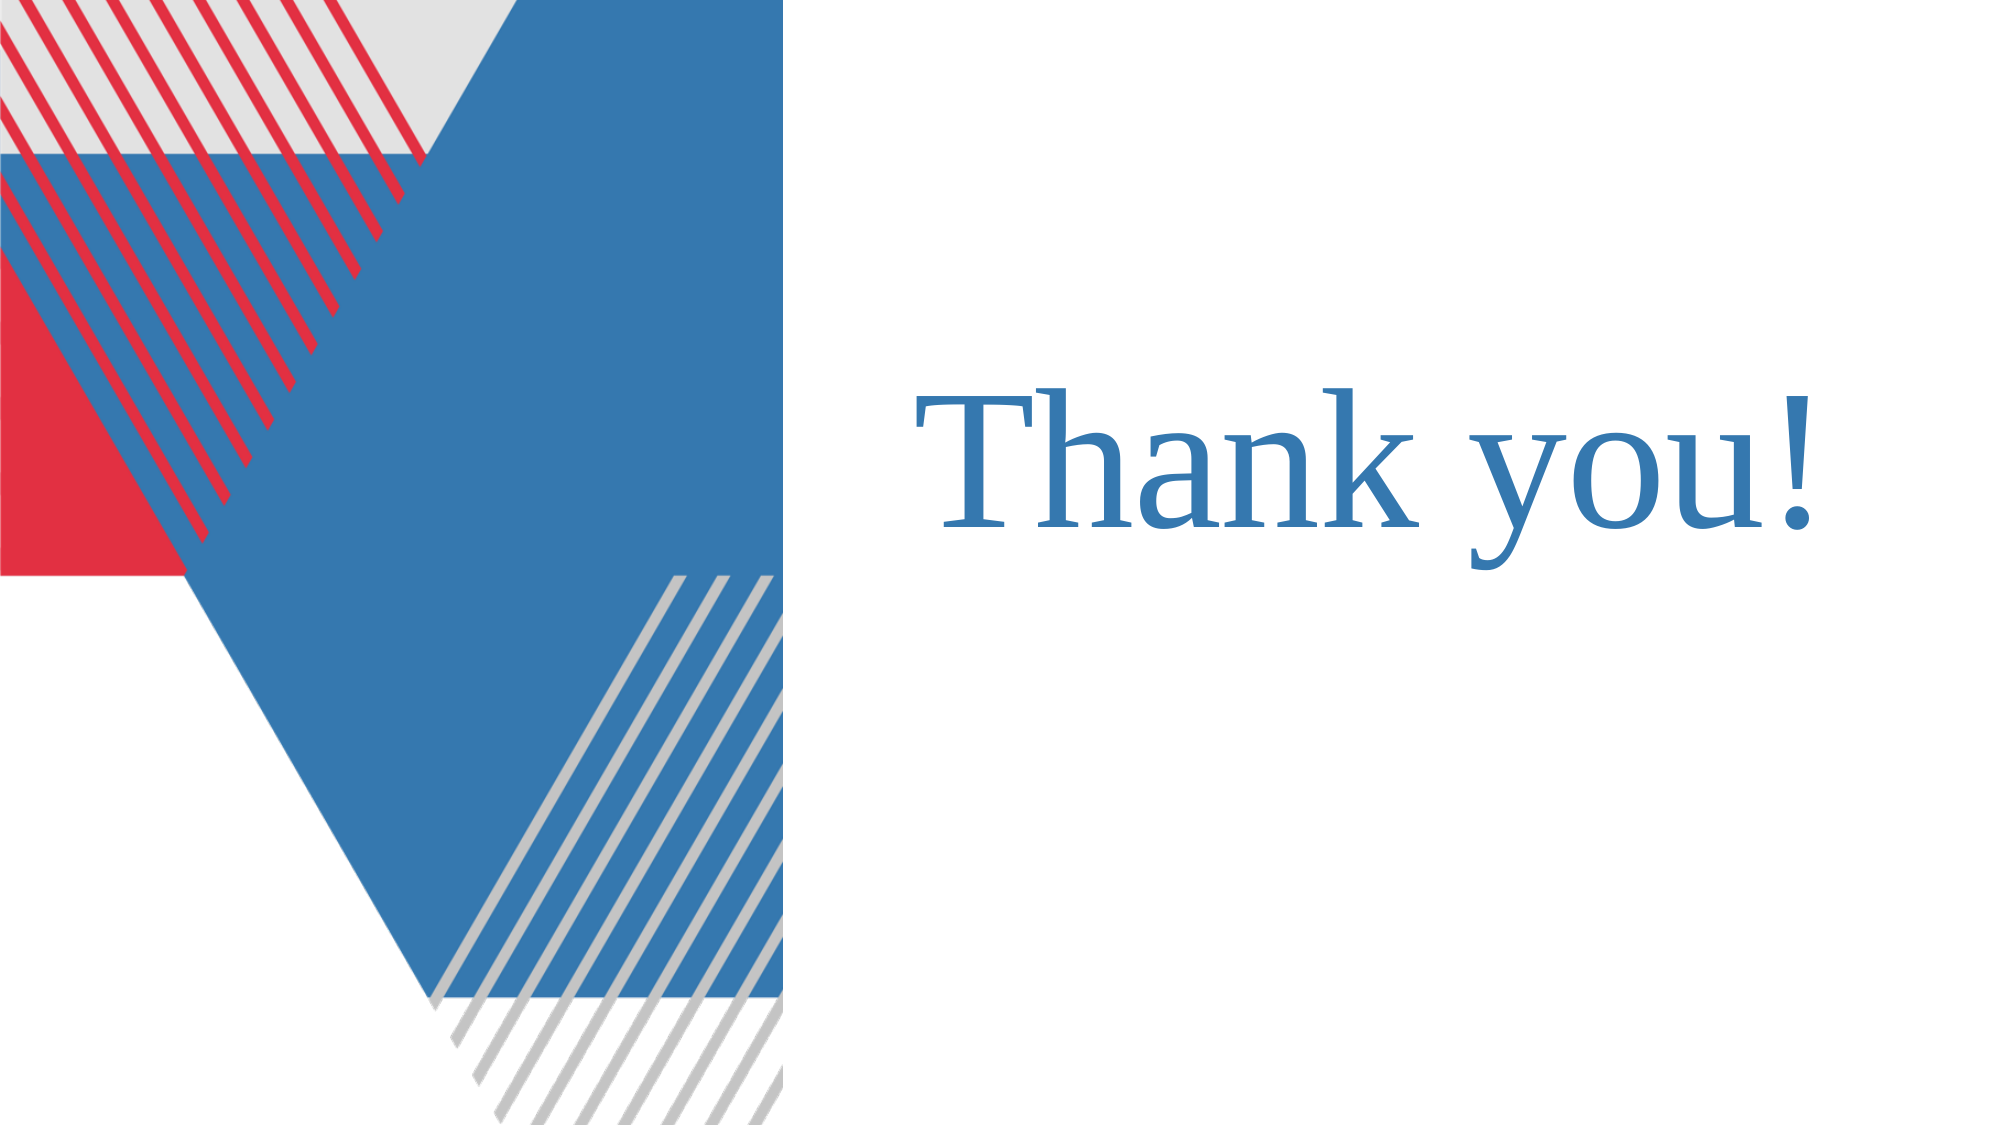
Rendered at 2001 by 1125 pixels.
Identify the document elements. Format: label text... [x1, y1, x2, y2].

picture [0, 0, 783, 1125]
title Thank you! [898, 347, 1961, 543]
